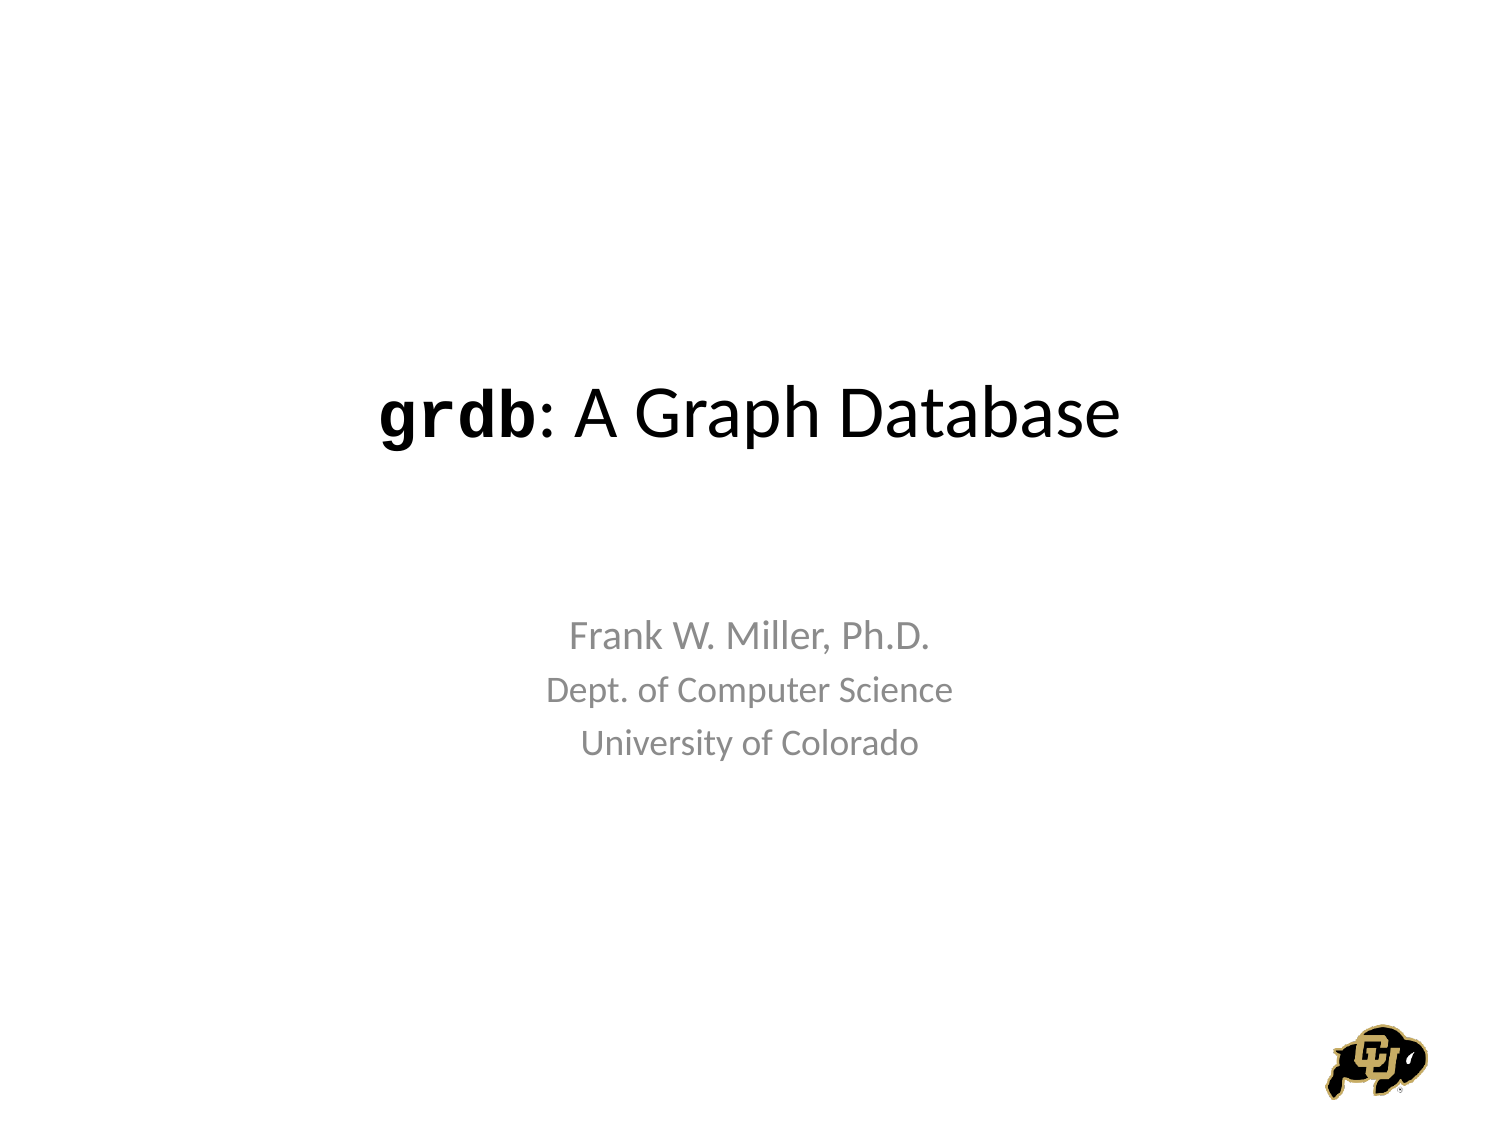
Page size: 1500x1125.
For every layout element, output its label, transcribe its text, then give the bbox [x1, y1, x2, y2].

picture [1325, 1024, 1428, 1100]
subtitle Frank W. Miller, Ph.D. Dept. of Computer Science University of Colorado [225, 600, 1275, 888]
title grdb: A Graph Database [112, 287, 1388, 529]
